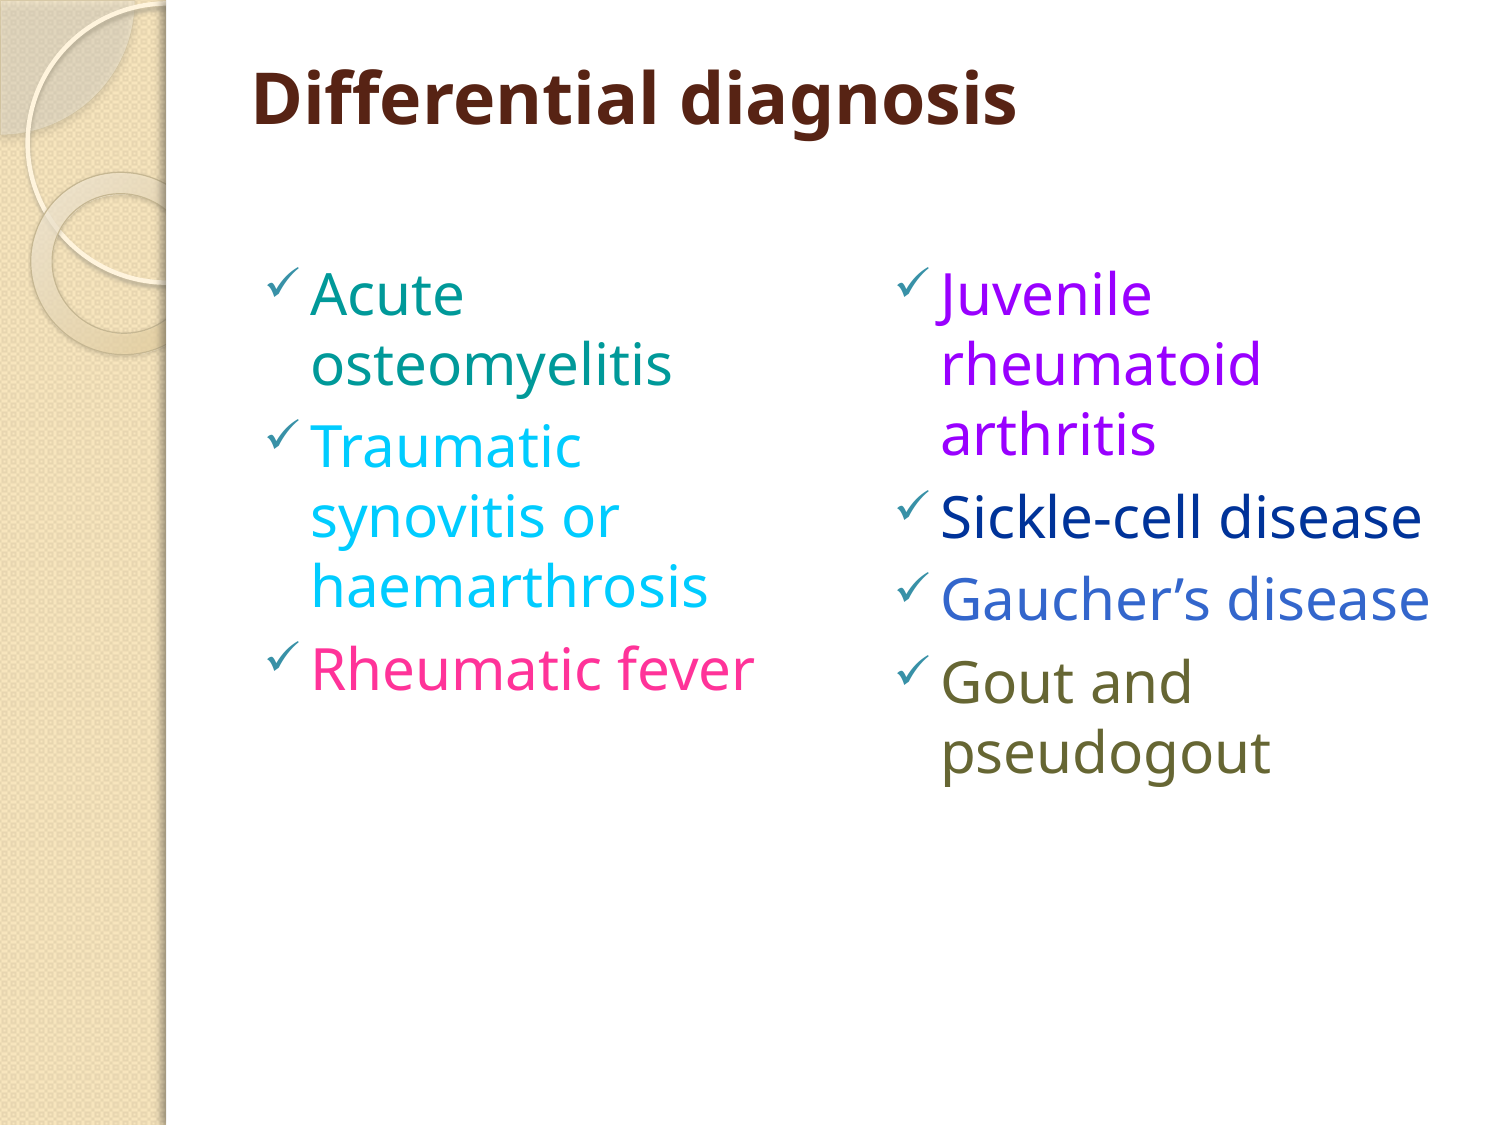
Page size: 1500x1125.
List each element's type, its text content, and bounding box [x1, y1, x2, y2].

list Juvenile rheumatoid arthritis Sickle-cell disease Gaucher’s disease Gout and pseudogout [865, 249, 1466, 1015]
list Acute osteomyelitis Traumatic synovitis or haemarthrosis Rheumatic fever [235, 249, 836, 1015]
title Differential diagnosis [235, 45, 1466, 233]
